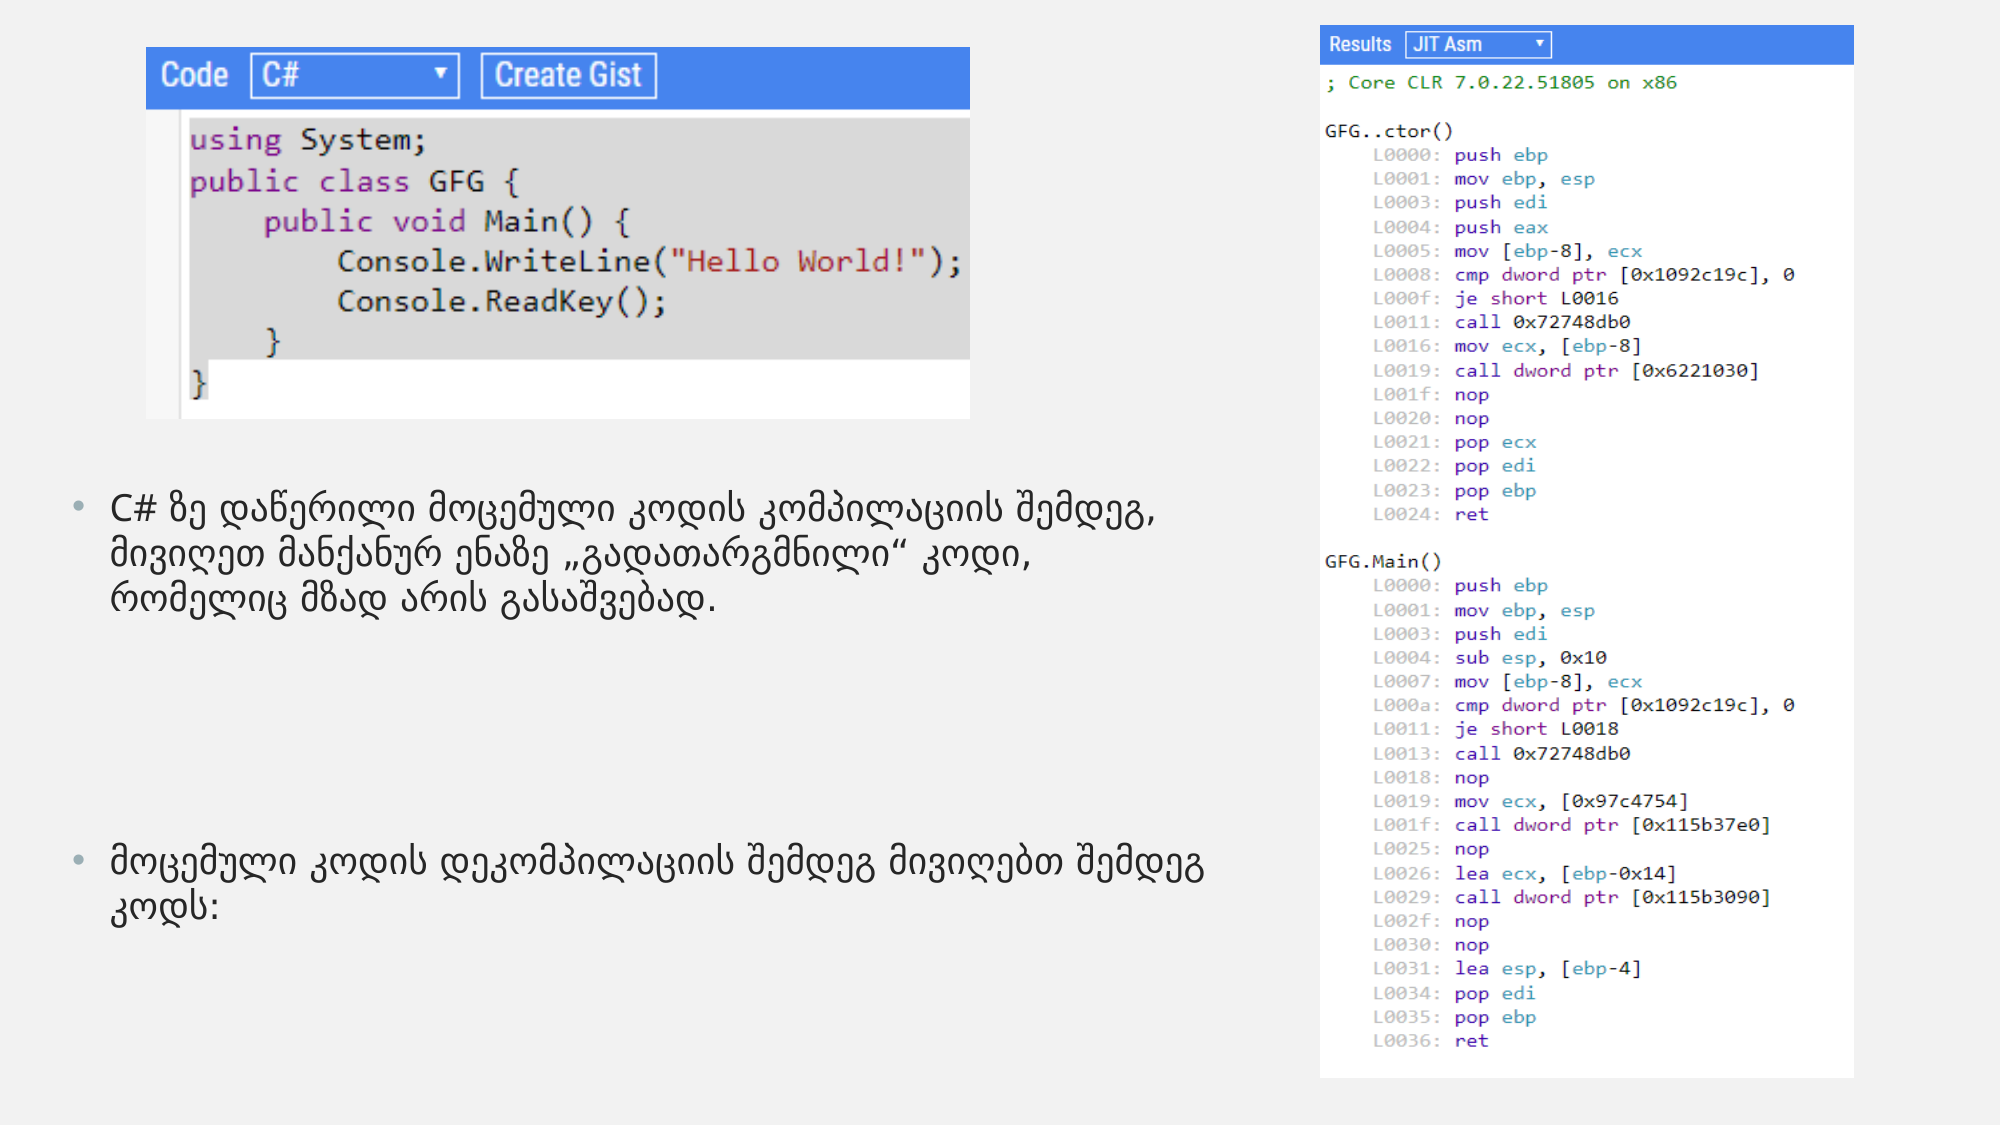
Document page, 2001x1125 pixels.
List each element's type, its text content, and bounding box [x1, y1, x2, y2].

picture [1320, 25, 1854, 1078]
picture [146, 47, 970, 419]
list C# ზე დაწერილი მოცემული კოდის კომპილაციის შემდეგ, მივიღეთ მანქანურ ენაზე „გადათარგმნილი“ კოდი, რომელიც მზად არის გასაშვებად. მოცემული კოდის დეკომპილაციის შემდეგ მივიღებთ შემდეგ კოდს: [57, 476, 1232, 985]
